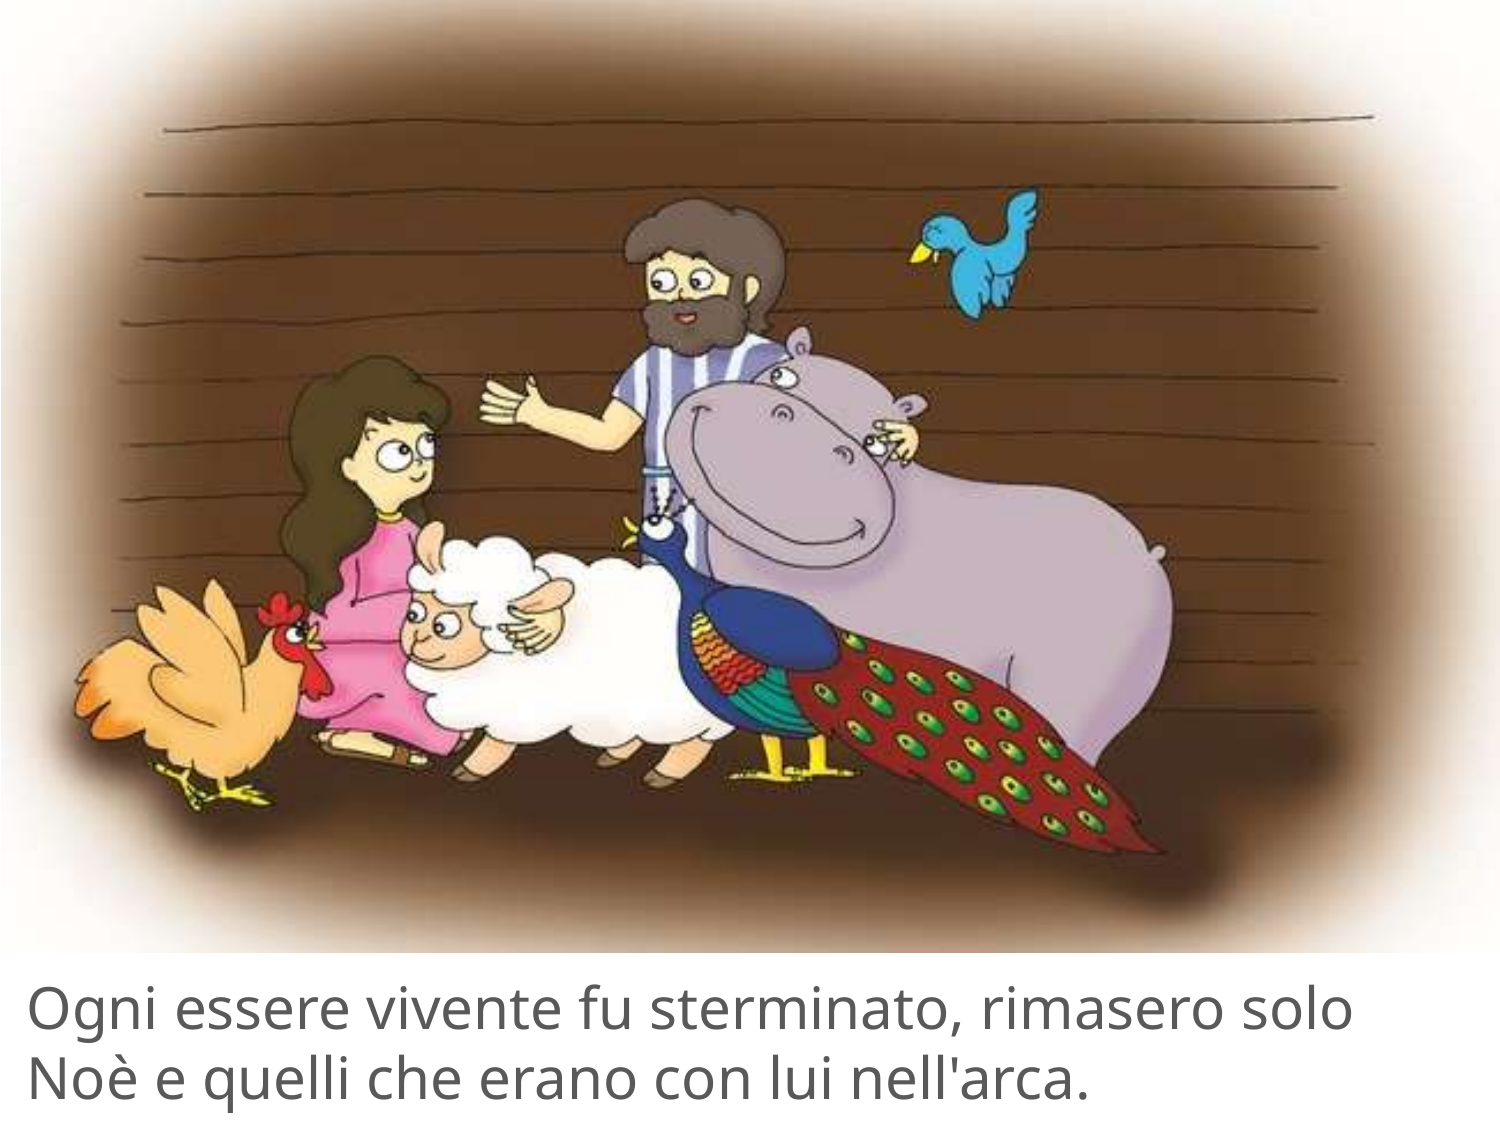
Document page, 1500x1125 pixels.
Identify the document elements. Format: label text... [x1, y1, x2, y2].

picture [1, 0, 1500, 953]
text_box Ogni essere vivente fu sterminato, rimasero solo Noè e quelli che erano con lui nell'arca. [11, 964, 1483, 1119]
